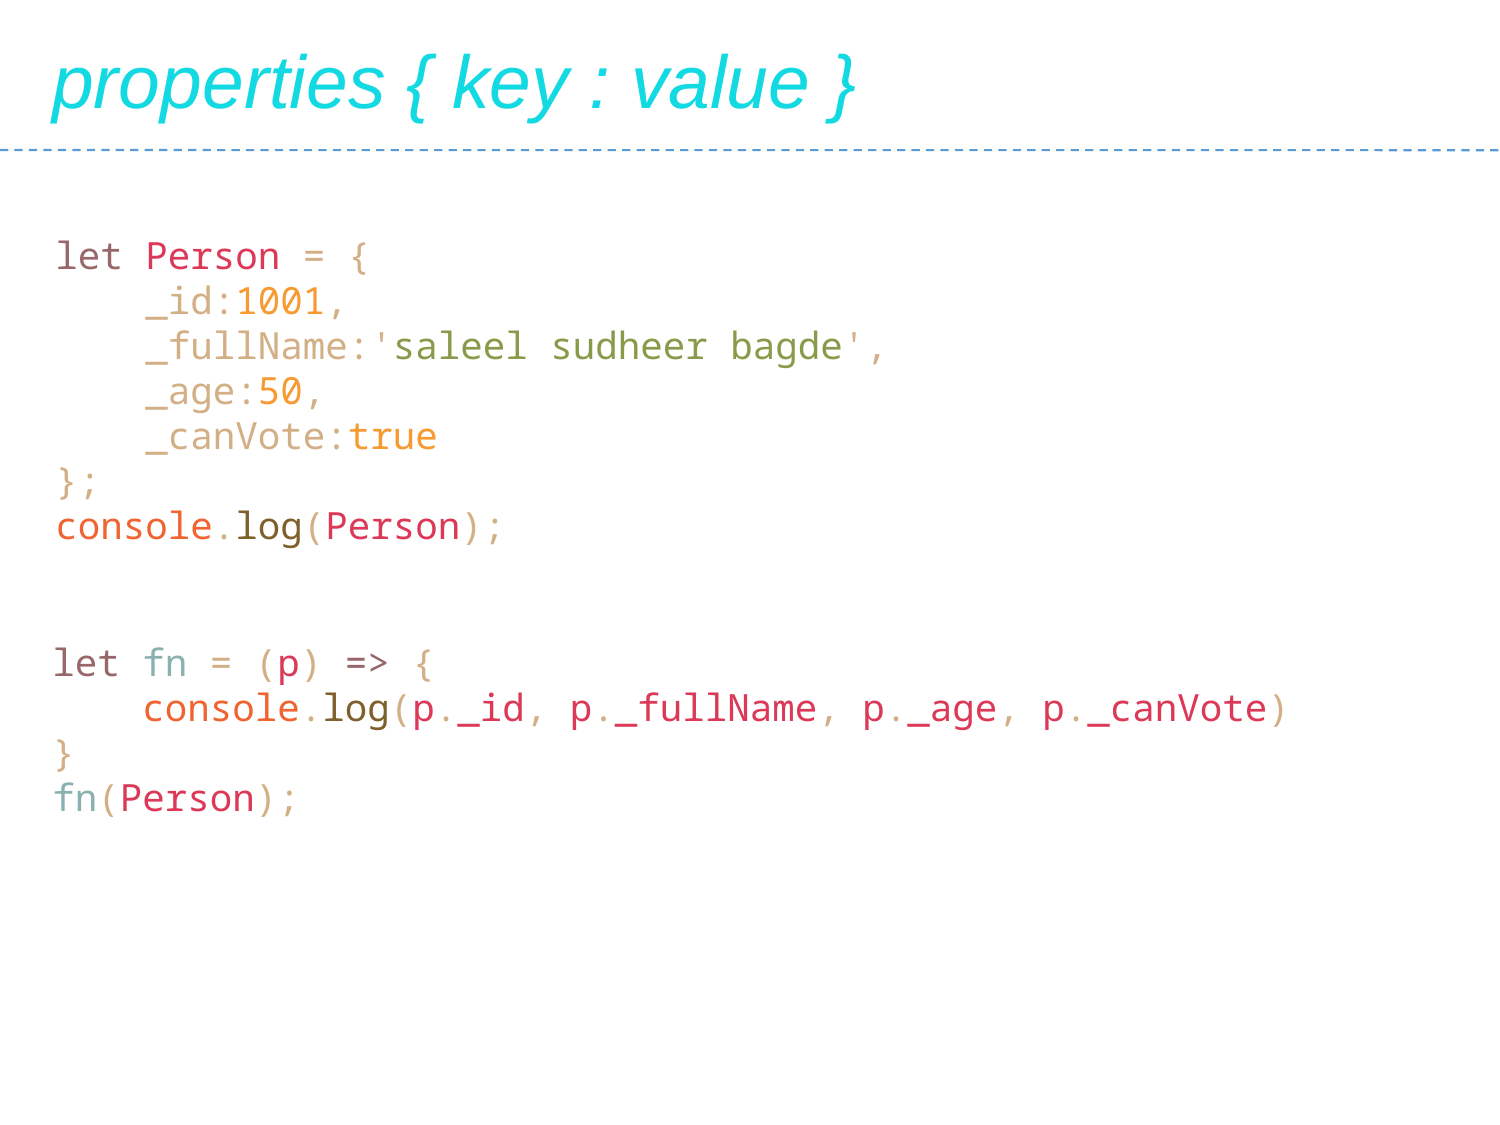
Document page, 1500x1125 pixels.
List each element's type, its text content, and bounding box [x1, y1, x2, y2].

text_box let Person = { _id:1001, _fullName:'saleel sudheer bagde', _age:50, _canVote:true }; console.log(Person); [40, 224, 1450, 555]
text_box let fn = (p) => { console.log(p._id, p._fullName, p._age, p._canVote) } fn(Person); [37, 631, 1447, 827]
text_box properties { key : value } [37, 26, 1450, 131]
